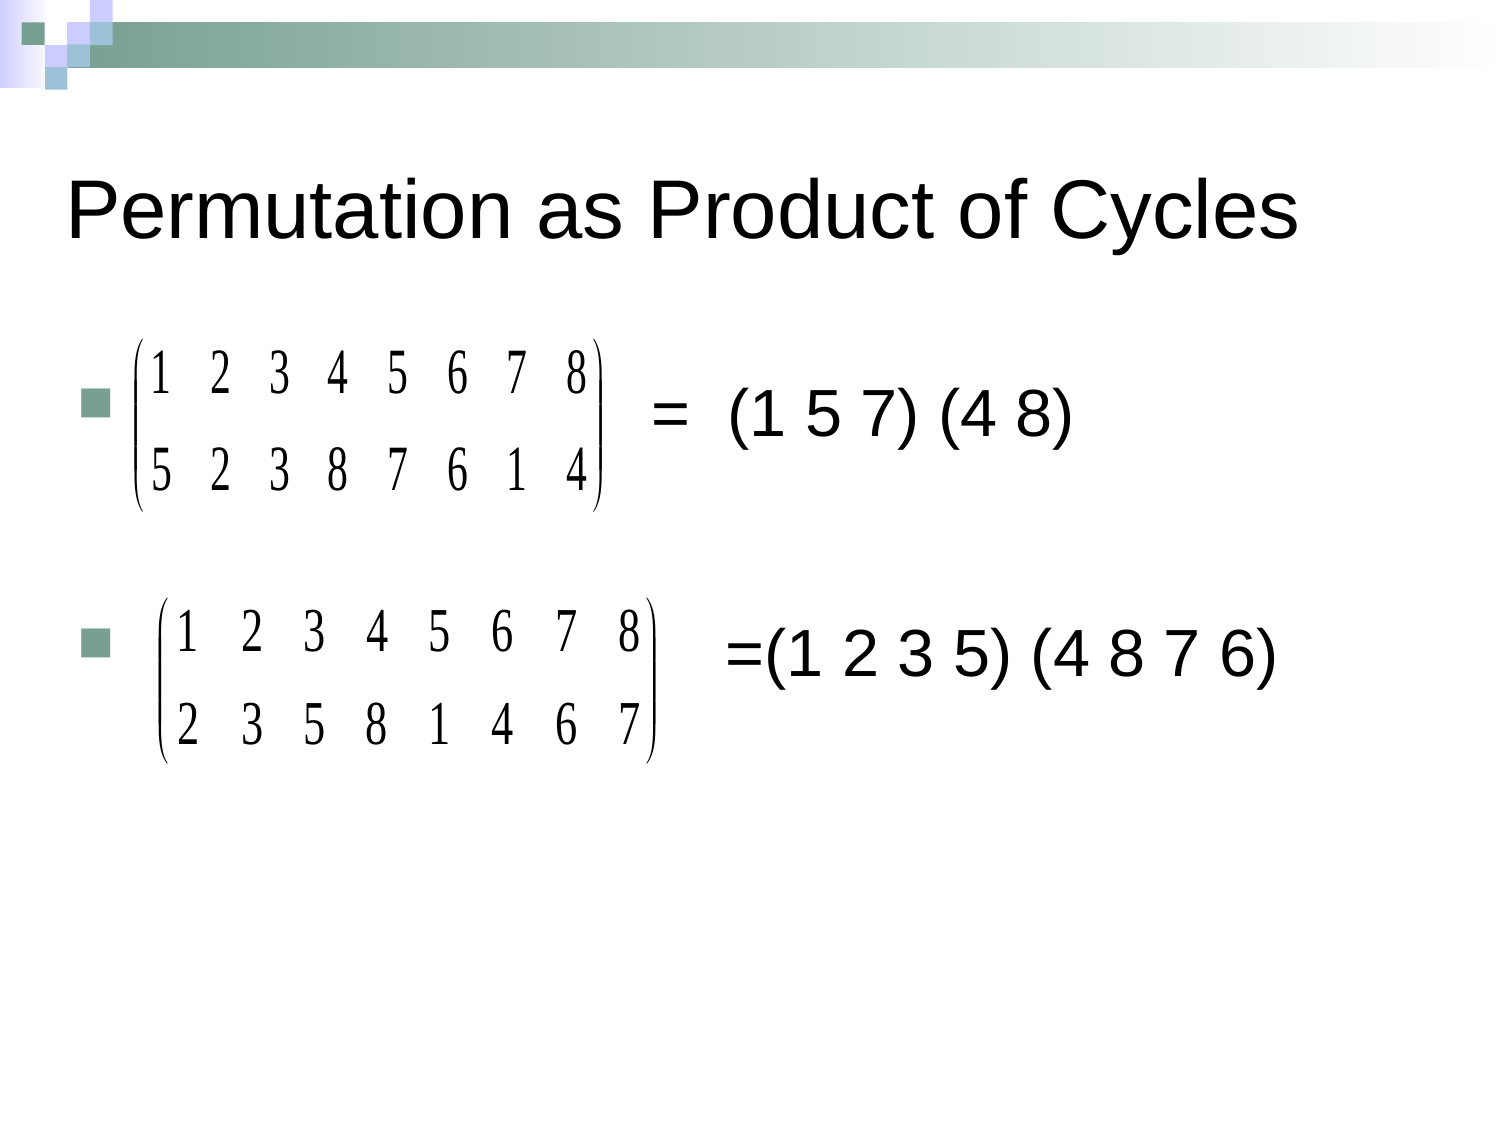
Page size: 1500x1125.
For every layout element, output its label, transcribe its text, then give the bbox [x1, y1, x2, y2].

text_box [149, 587, 668, 776]
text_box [124, 324, 613, 526]
title Permutation as Product of Cycles [49, 147, 1326, 263]
list = (1 5 7) (4 8) =(1 2 3 5) (4 8 7 6) [62, 362, 1451, 1028]
